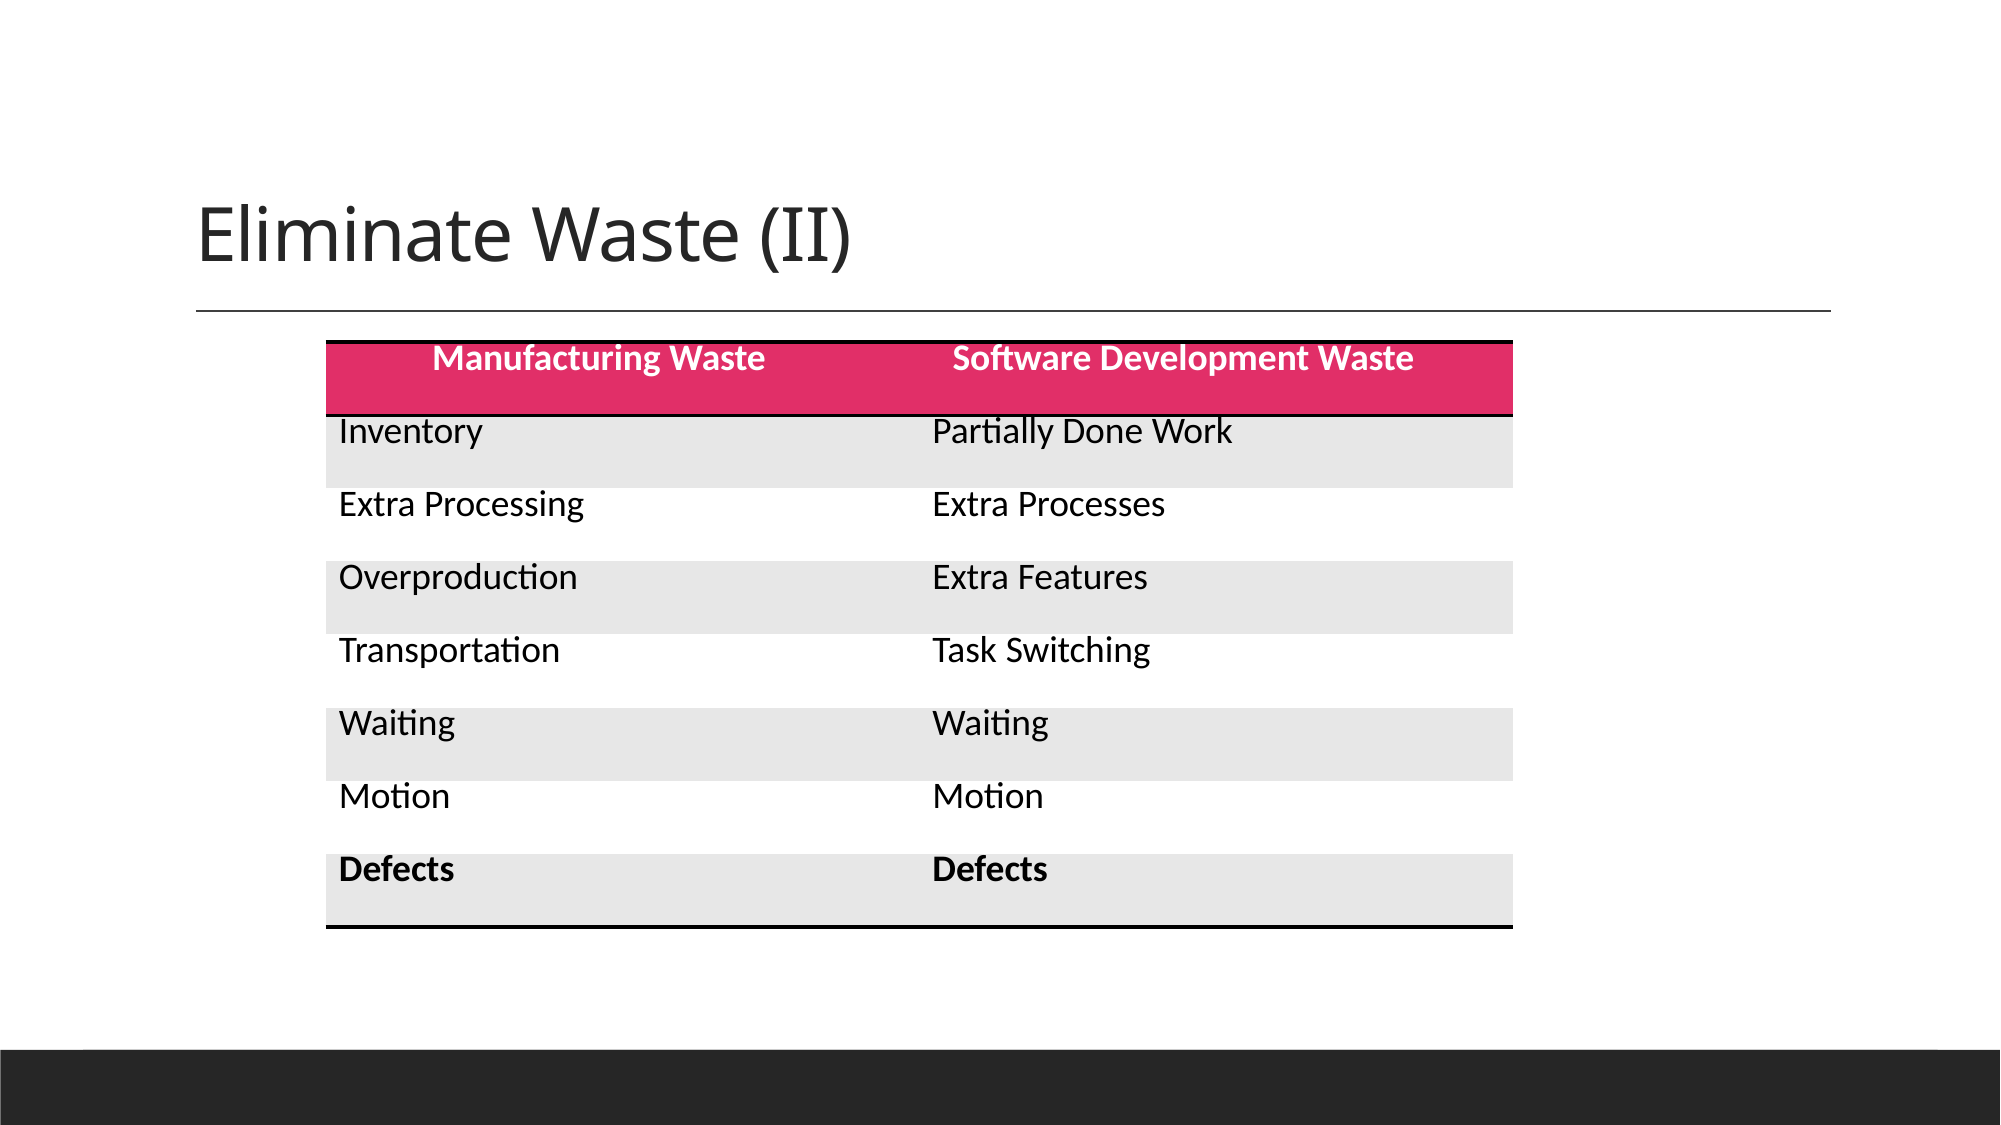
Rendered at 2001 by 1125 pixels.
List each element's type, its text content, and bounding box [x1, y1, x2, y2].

table_cell Transportation [326, 634, 919, 708]
table_cell Extra Processes [919, 488, 1513, 561]
table_cell Defects [326, 854, 919, 925]
table_cell Motion [326, 781, 919, 854]
table_cell Waiting [919, 708, 1513, 781]
table_cell Partially Done Work [919, 417, 1513, 488]
table_cell Task Switching [919, 634, 1513, 708]
table_cell Motion [919, 781, 1513, 854]
table_header Manufacturing Waste [326, 344, 919, 414]
table_cell Overproduction [326, 561, 919, 634]
table_cell Defects [919, 854, 1513, 925]
title Eliminate Waste (II) [180, 47, 1830, 285]
table_cell Waiting [326, 708, 919, 781]
table_cell Inventory [326, 417, 919, 488]
table_cell Extra Processing [326, 488, 919, 561]
table_cell Extra Features [919, 561, 1513, 634]
table_header Software Development Waste [919, 344, 1513, 414]
